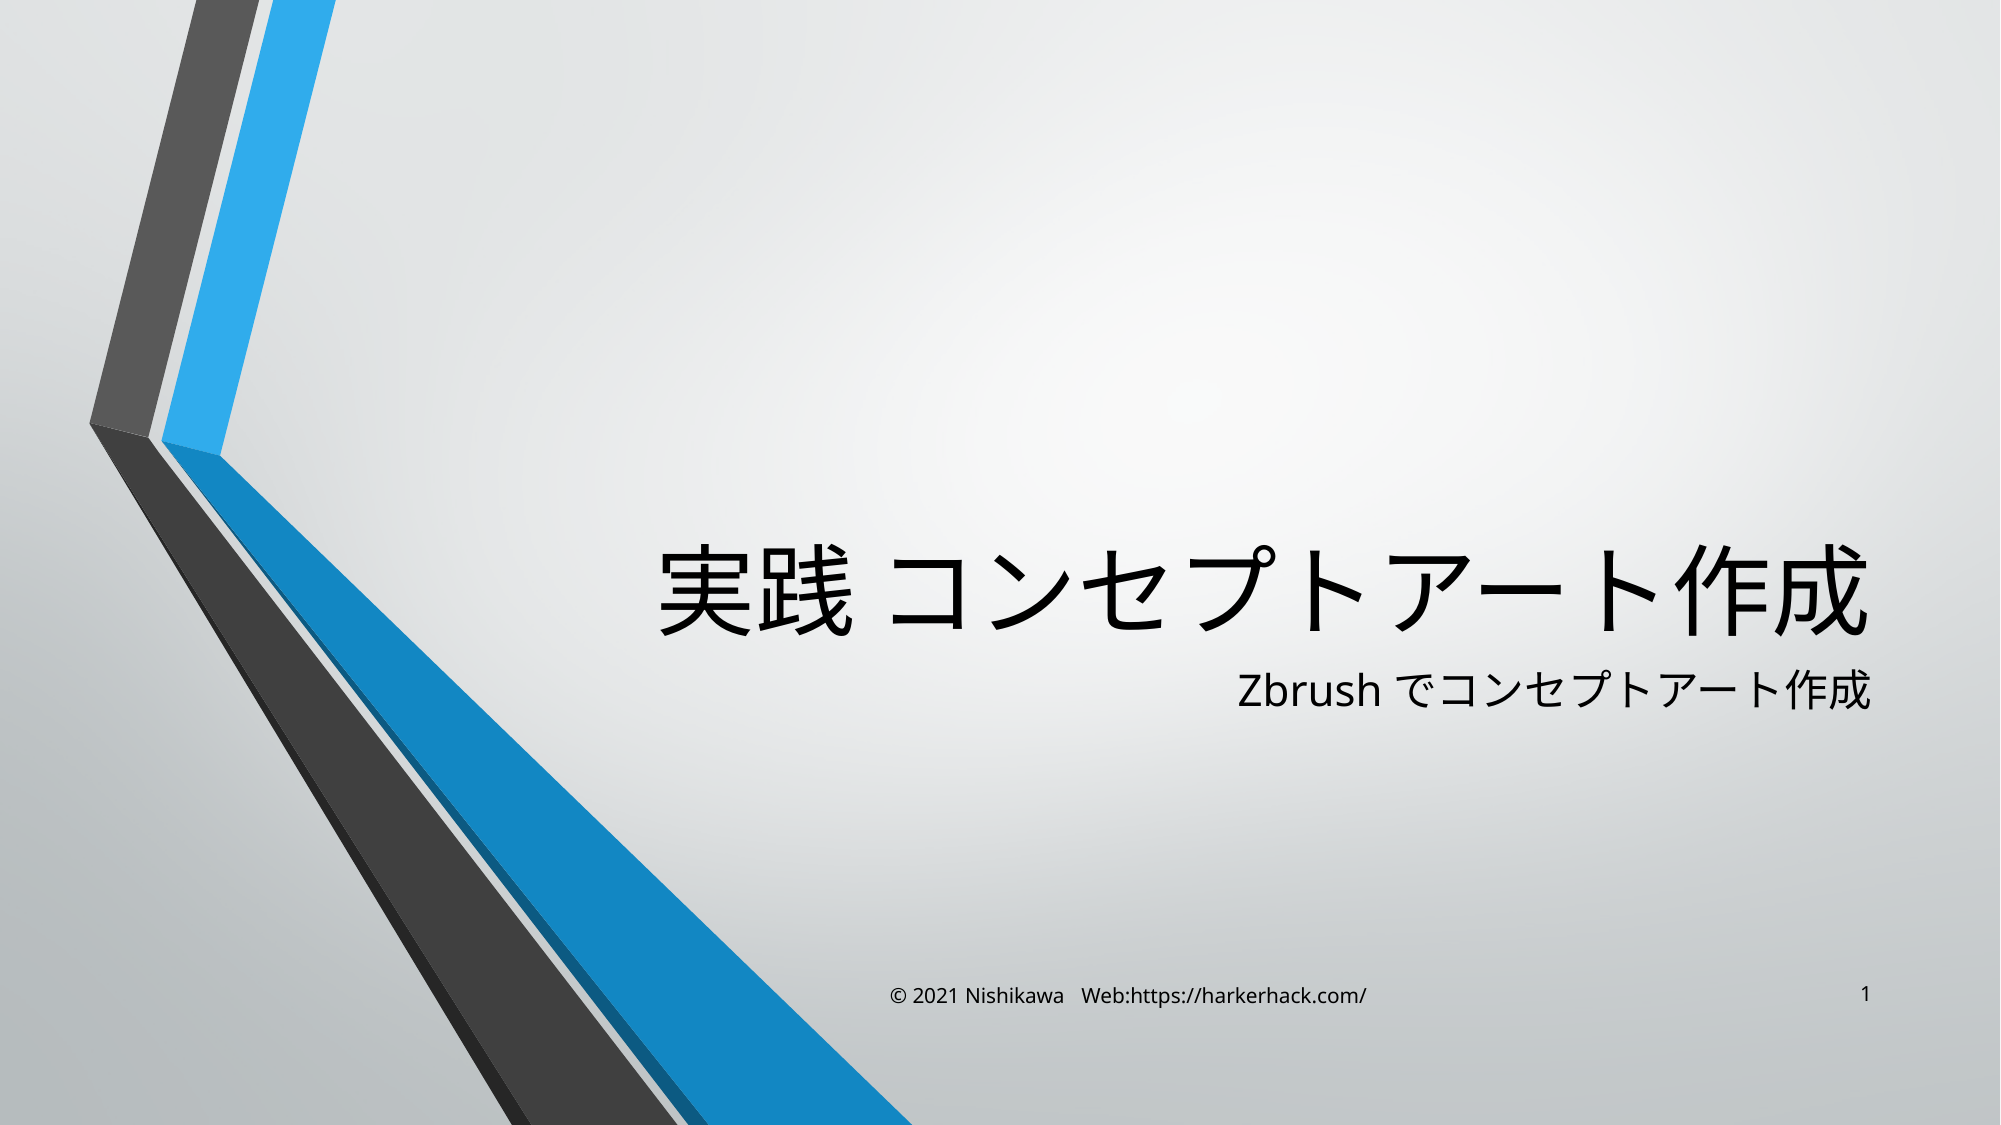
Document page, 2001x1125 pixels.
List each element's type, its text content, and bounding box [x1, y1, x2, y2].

footer © 2021 Nishikawa Web:https://harkerhack.com/ [874, 965, 1584, 1025]
title 実践 コンセプトアート作成 [480, 226, 1887, 656]
subtitle Zbrushでコンセプトアート作成 [740, 655, 1887, 884]
slide_number 1 [1796, 965, 1887, 1025]
